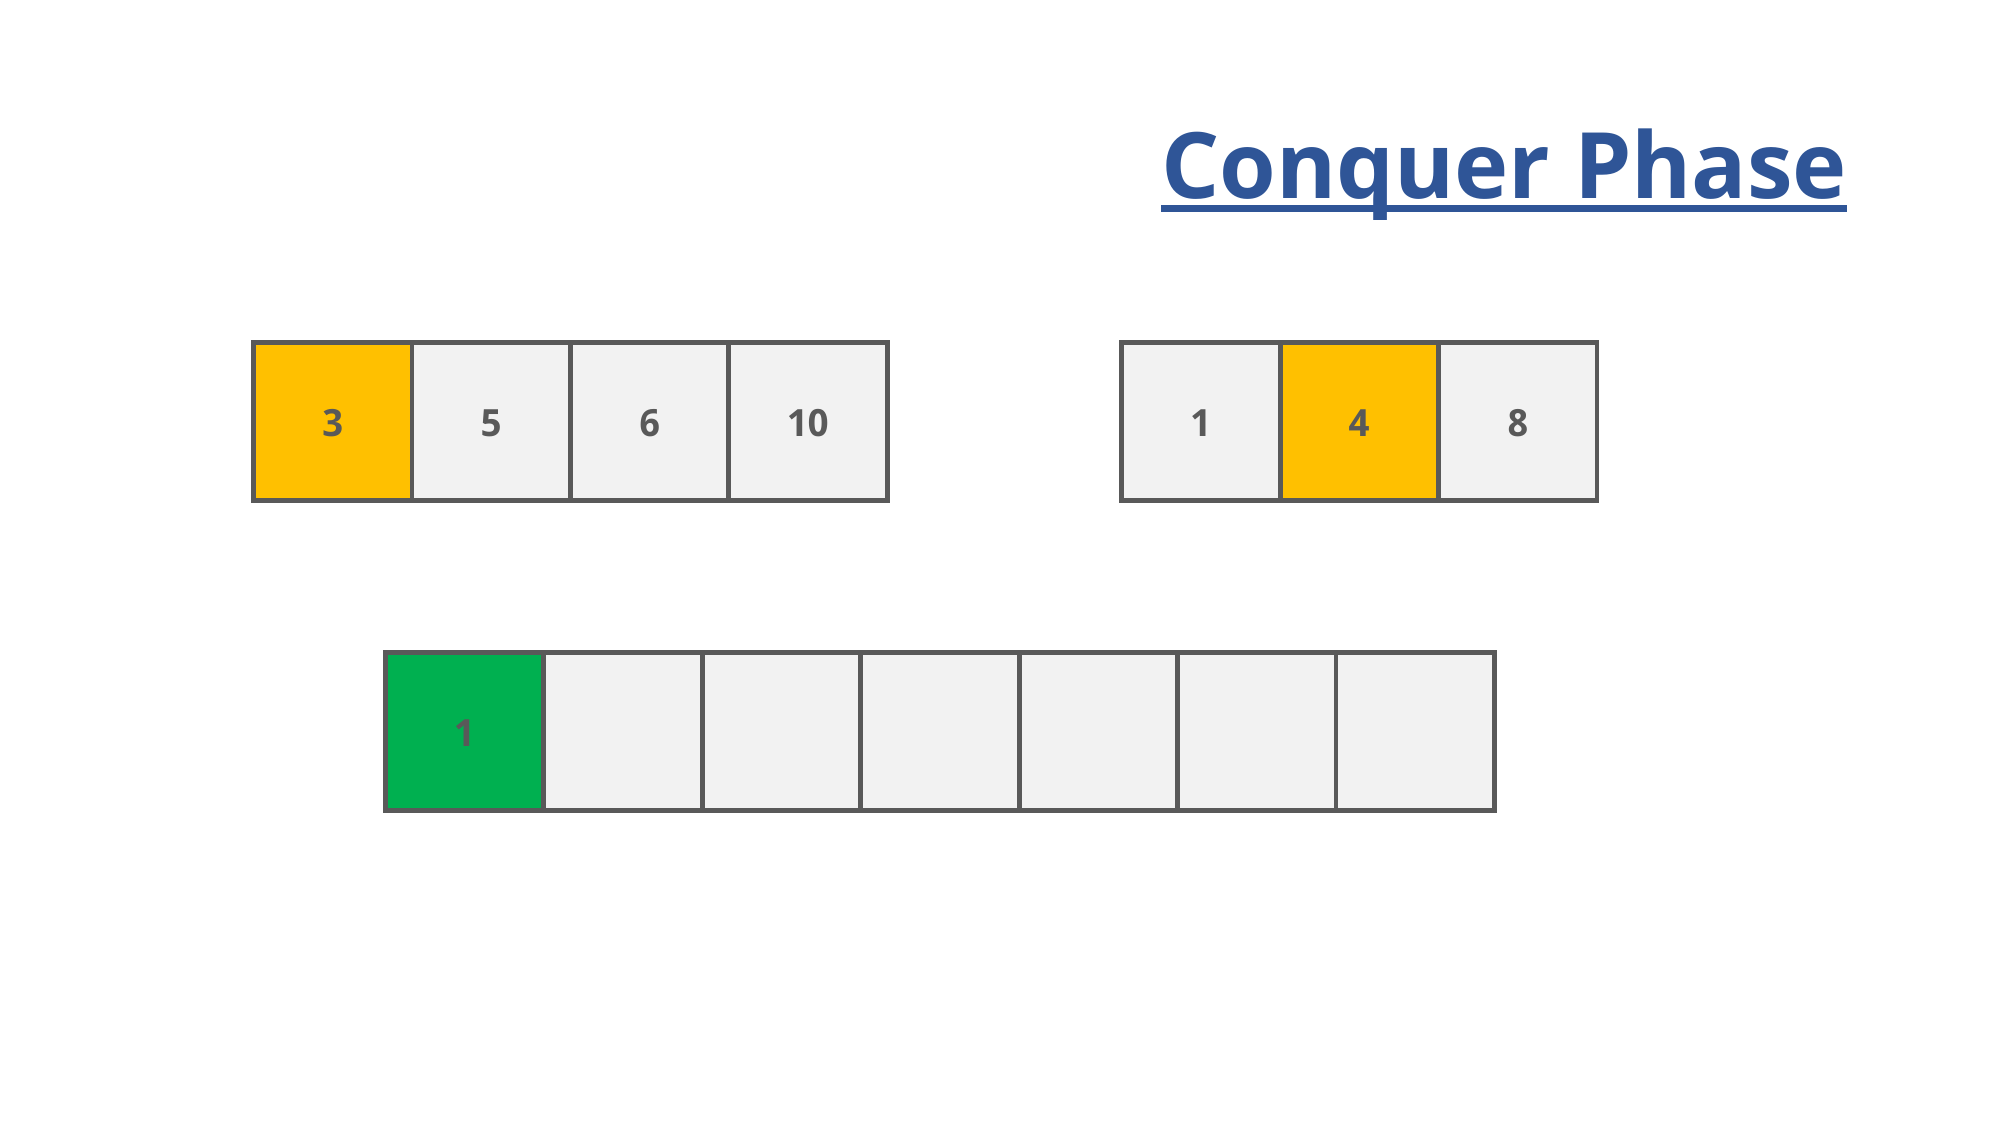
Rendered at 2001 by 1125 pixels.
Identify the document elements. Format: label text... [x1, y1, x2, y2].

text_box [1018, 651, 1177, 812]
text_box [1335, 651, 1495, 812]
text_box 6 [569, 341, 728, 502]
text_box [701, 651, 860, 812]
text_box 10 [728, 341, 888, 502]
text_box 4 [1279, 341, 1438, 502]
text_box 1 [1121, 341, 1279, 502]
text_box [1177, 651, 1335, 812]
text_box 8 [1438, 341, 1598, 502]
text_box [860, 651, 1018, 812]
text_box 3 [252, 341, 411, 502]
text_box 5 [411, 341, 569, 502]
title Conquer Phase [137, 59, 1863, 278]
text_box 1 [384, 651, 543, 812]
text_box [543, 651, 701, 812]
